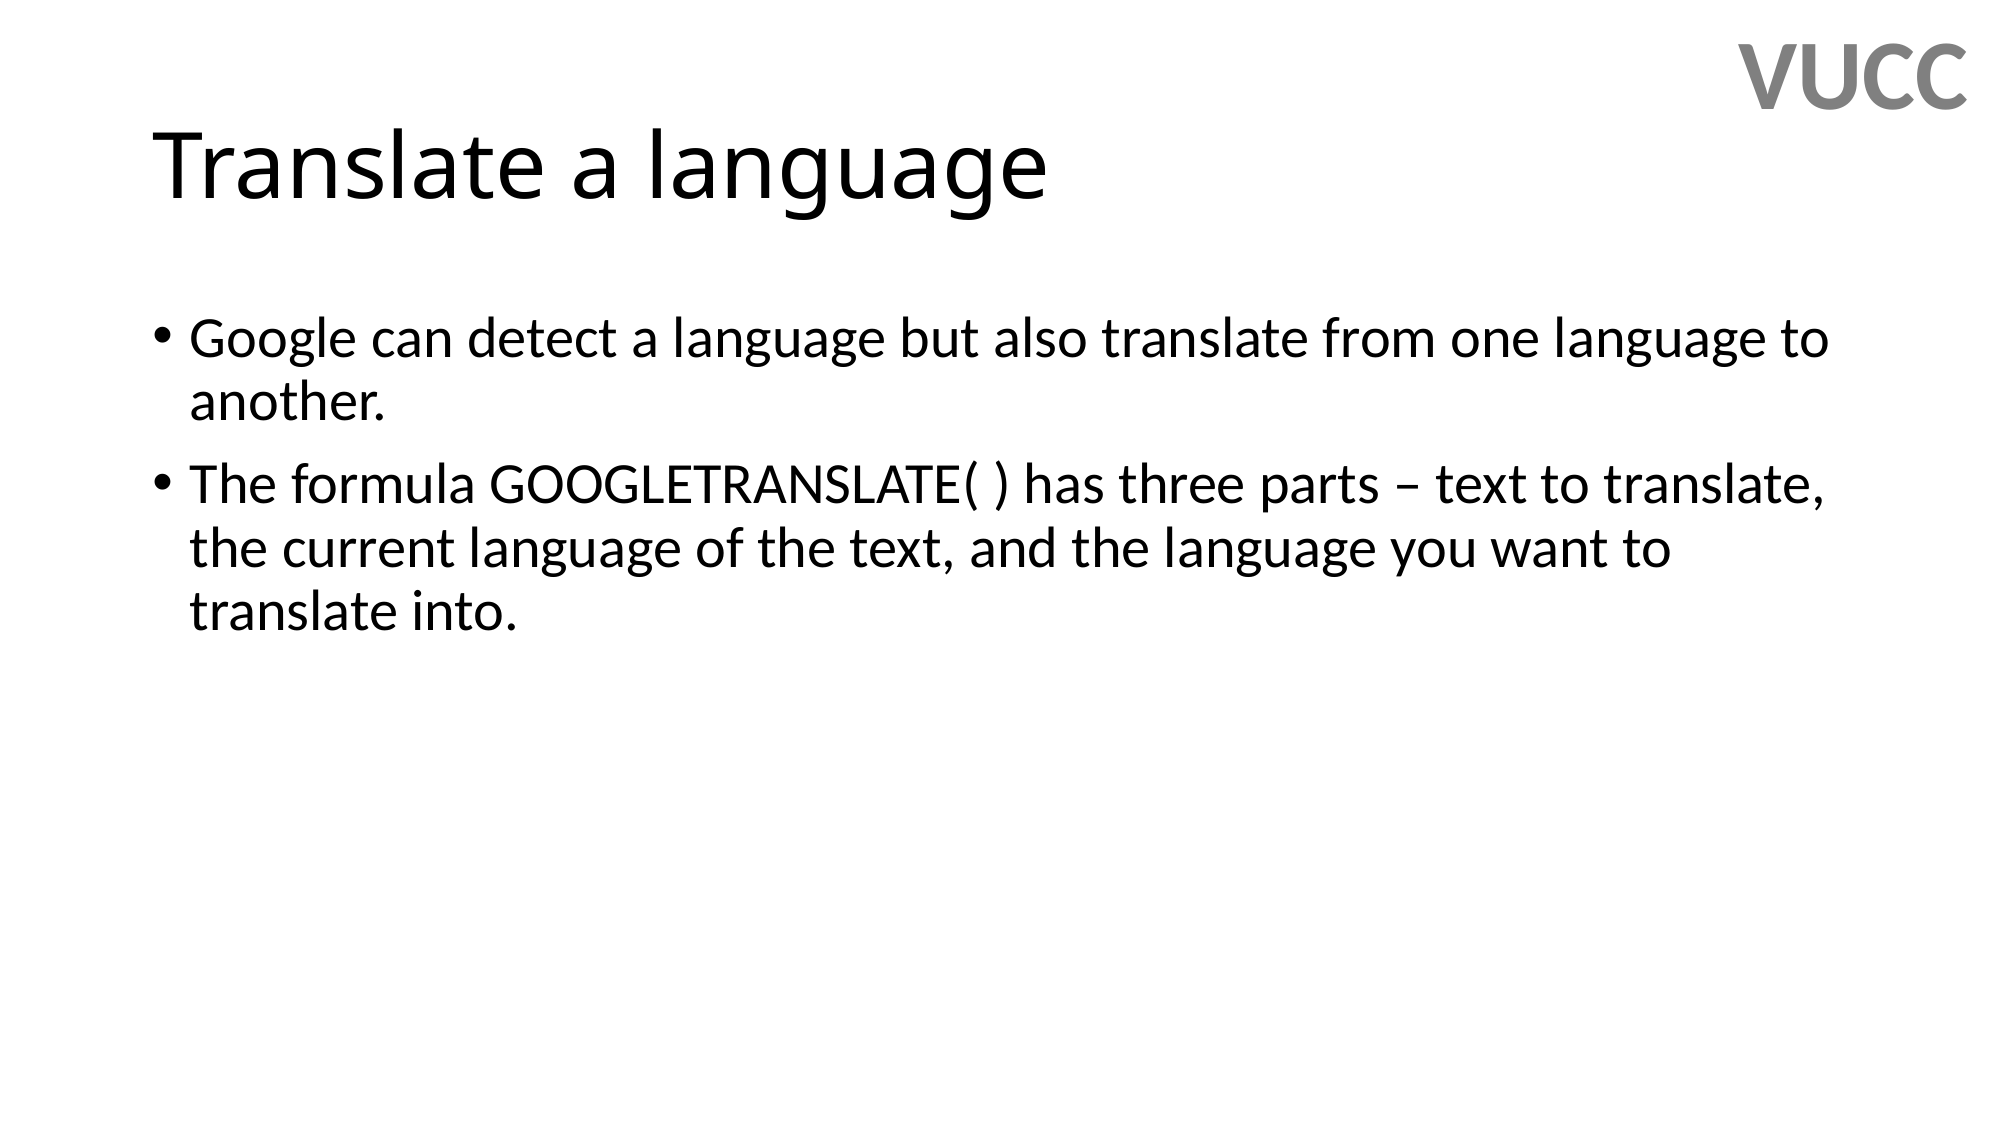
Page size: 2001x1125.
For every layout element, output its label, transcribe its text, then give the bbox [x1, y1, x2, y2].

list Google can detect a language but also translate from one language to another. The formula GOOGLETRANSLATE( ) has three parts – text to translate, the current language of the text, and the language you want to translate into. [137, 299, 1863, 1014]
text_box VUCC [1304, 0, 2000, 172]
title Translate a language [137, 59, 1863, 278]
